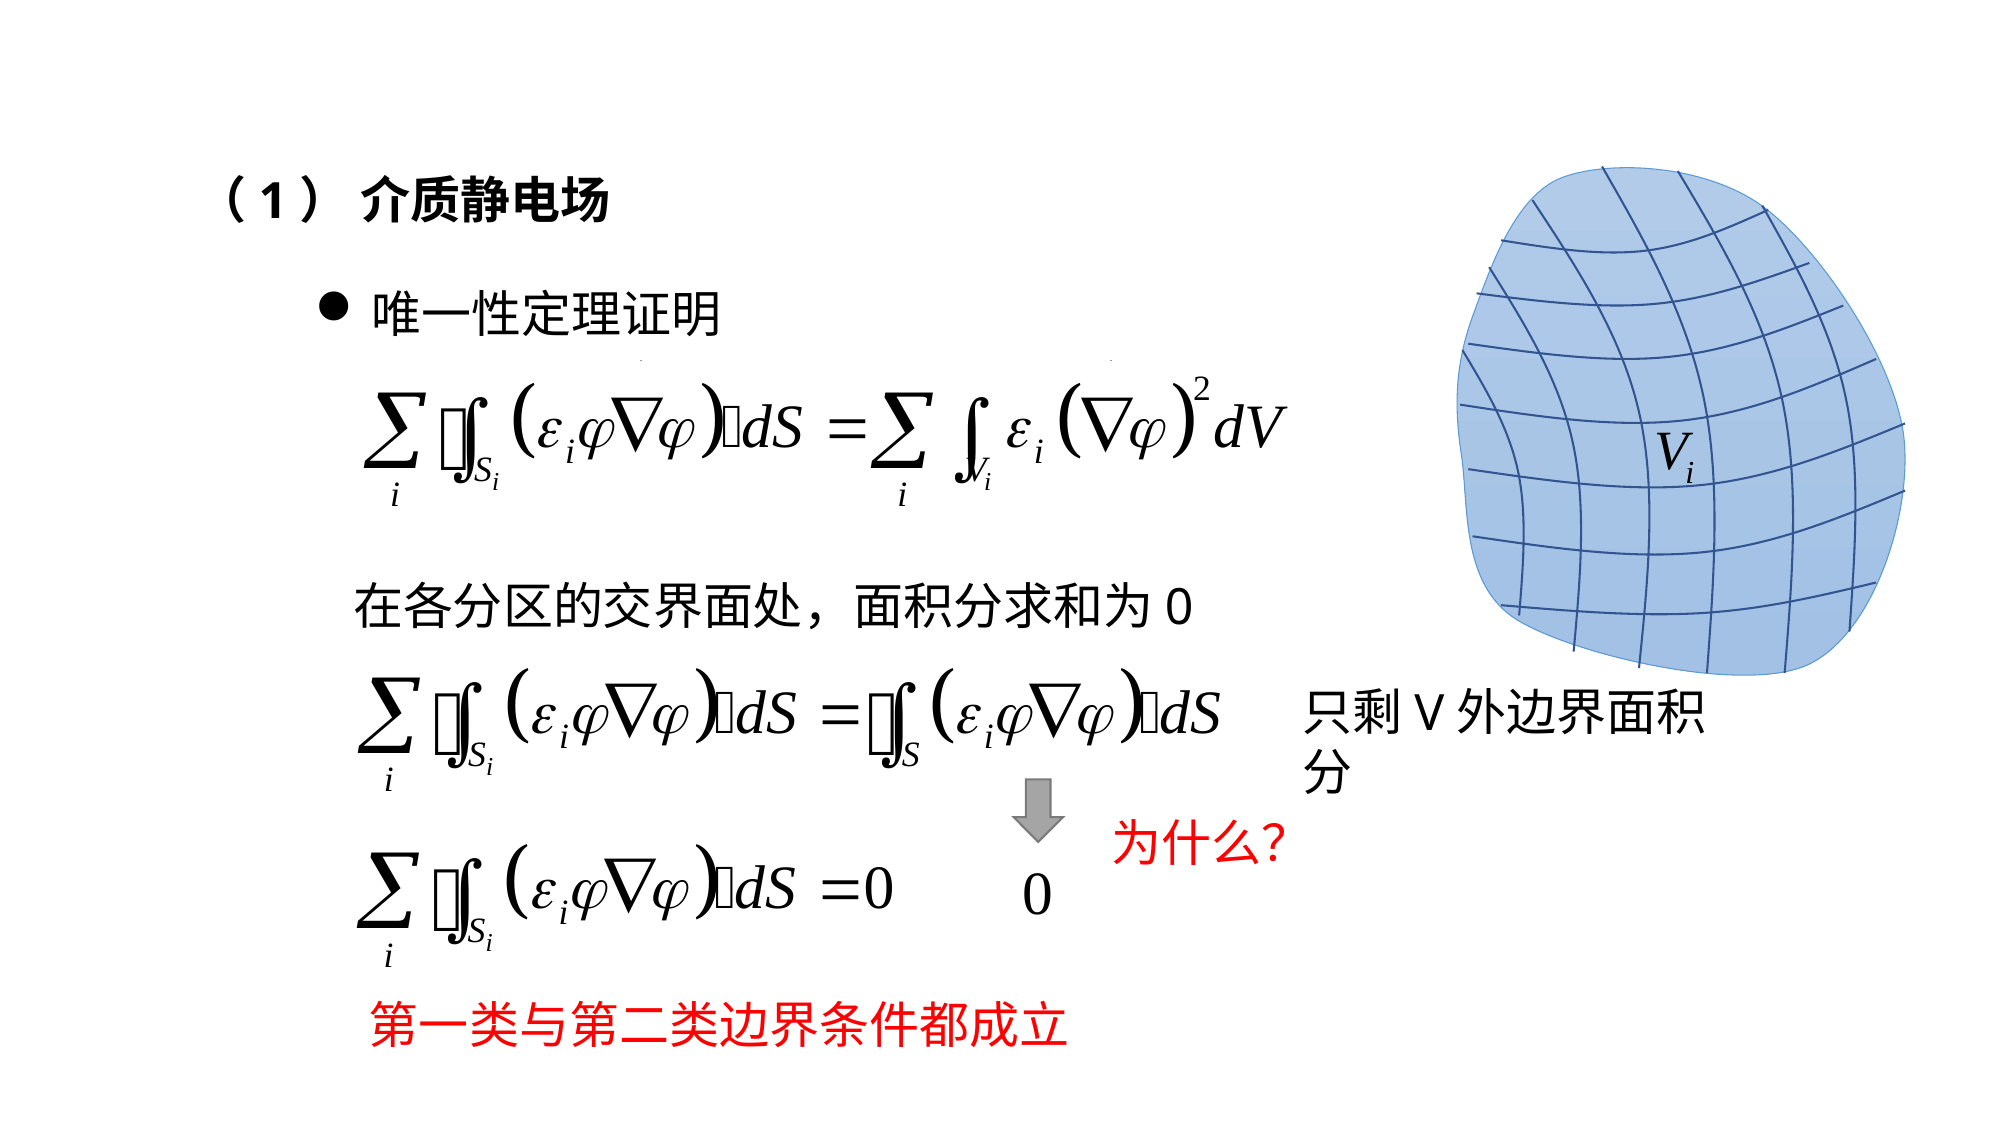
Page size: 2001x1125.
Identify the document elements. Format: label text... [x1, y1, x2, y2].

text_box 为什么？ [1097, 803, 1322, 879]
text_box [348, 655, 1237, 805]
text_box （1） 介质静电场 [181, 161, 675, 236]
text_box [1011, 805, 1066, 844]
text_box 只剩V外边界面积分 [1287, 673, 1756, 808]
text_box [354, 360, 1304, 520]
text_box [1013, 857, 1065, 930]
text_box 在各分区的交界面处，面积分求和为0 [338, 567, 1288, 642]
text_box 第一类与第二类边界条件都成立 [354, 986, 1156, 1062]
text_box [347, 831, 902, 981]
text_box 唯一性定理证明 [300, 274, 882, 350]
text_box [1457, 161, 1906, 676]
